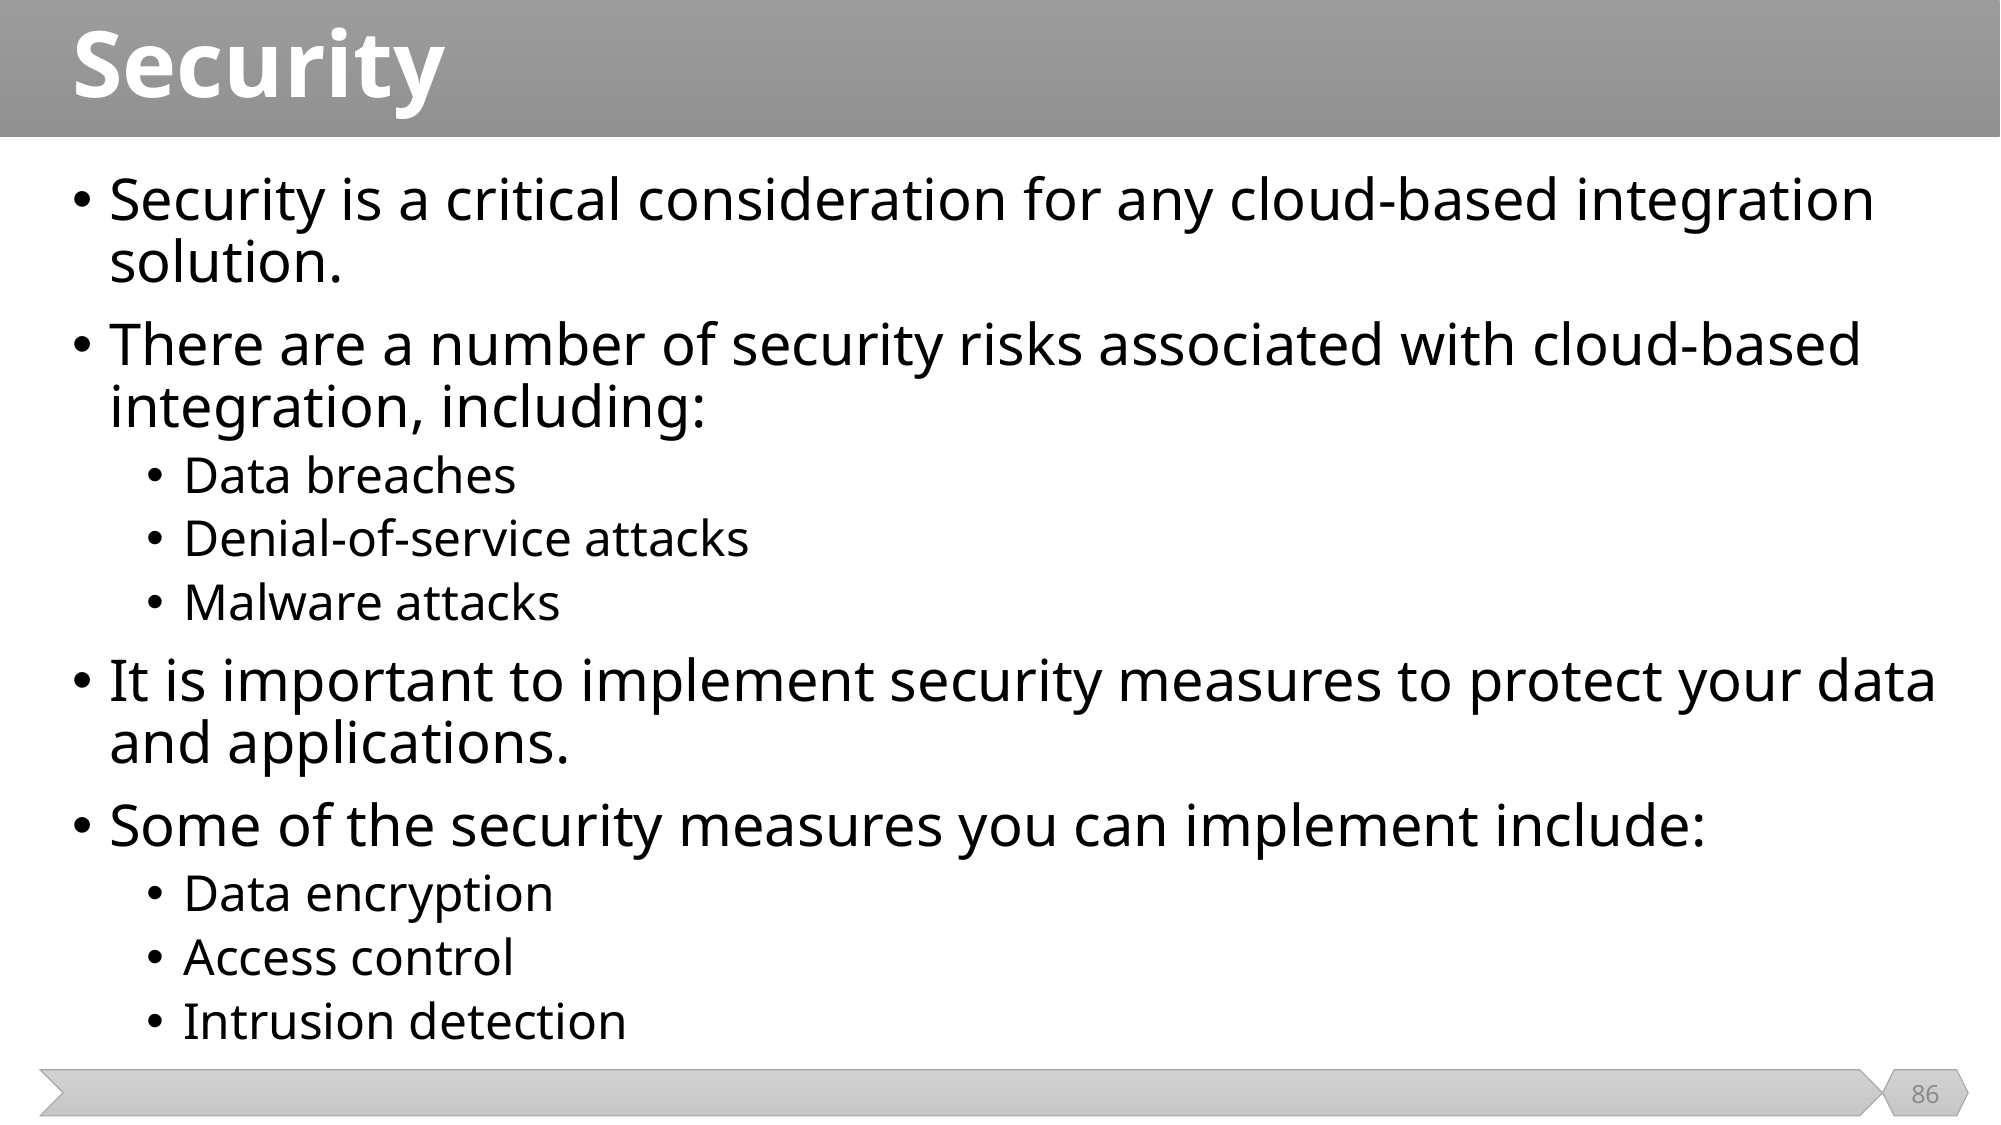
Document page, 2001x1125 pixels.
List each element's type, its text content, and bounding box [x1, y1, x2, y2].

slide_number 86 [1882, 1065, 1969, 1125]
title Security [56, 0, 1969, 137]
list Security is a critical consideration for any cloud-based integration solution. There are a number of security risks associated with cloud-based integration, including: Data breaches Denial-of-service attacks Malware attacks It is important to implement security measures to protect your data and applications. Some of the security measures you can implement include: Data encryption Access control Intrusion detection [56, 163, 1969, 1061]
